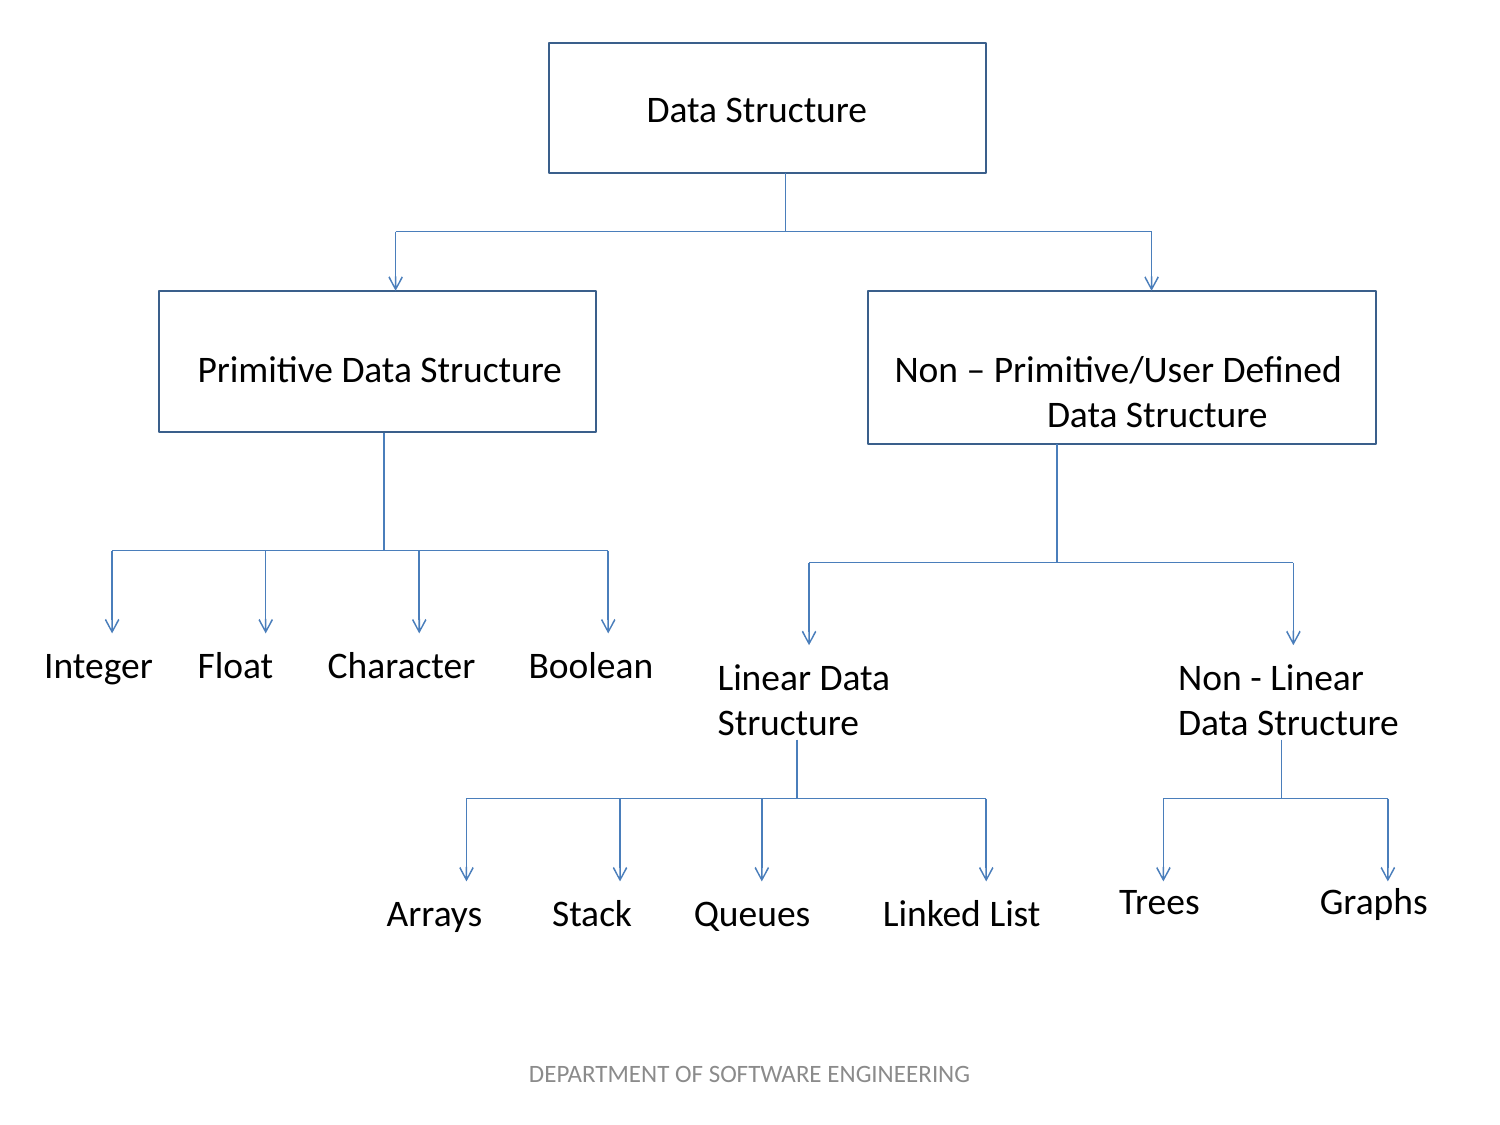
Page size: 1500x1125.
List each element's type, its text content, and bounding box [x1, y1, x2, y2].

text_box Data Structure [631, 78, 939, 138]
text_box Queues [679, 881, 857, 942]
text_box [547, 41, 988, 175]
text_box [157, 289, 598, 434]
text_box Graphs [1305, 869, 1483, 930]
text_box Character [312, 633, 513, 694]
text_box Stack [537, 881, 679, 942]
text_box Non – Primitive/User Defined Data Structure [879, 338, 1376, 443]
text_box Non - Linear Data Structure [1163, 645, 1424, 750]
text_box Linked List [868, 881, 1081, 942]
text_box Arrays [371, 881, 537, 942]
text_box Boolean [513, 633, 691, 694]
footer DEPARTMENT OF SOFTWARE ENGINEERING [512, 1042, 988, 1103]
text_box Primitive Data Structure [183, 338, 585, 398]
text_box [866, 289, 1378, 446]
text_box Float [182, 633, 312, 694]
text_box Trees [1104, 869, 1258, 930]
text_box Linear Data Structure [702, 645, 975, 750]
text_box Integer [29, 633, 182, 694]
